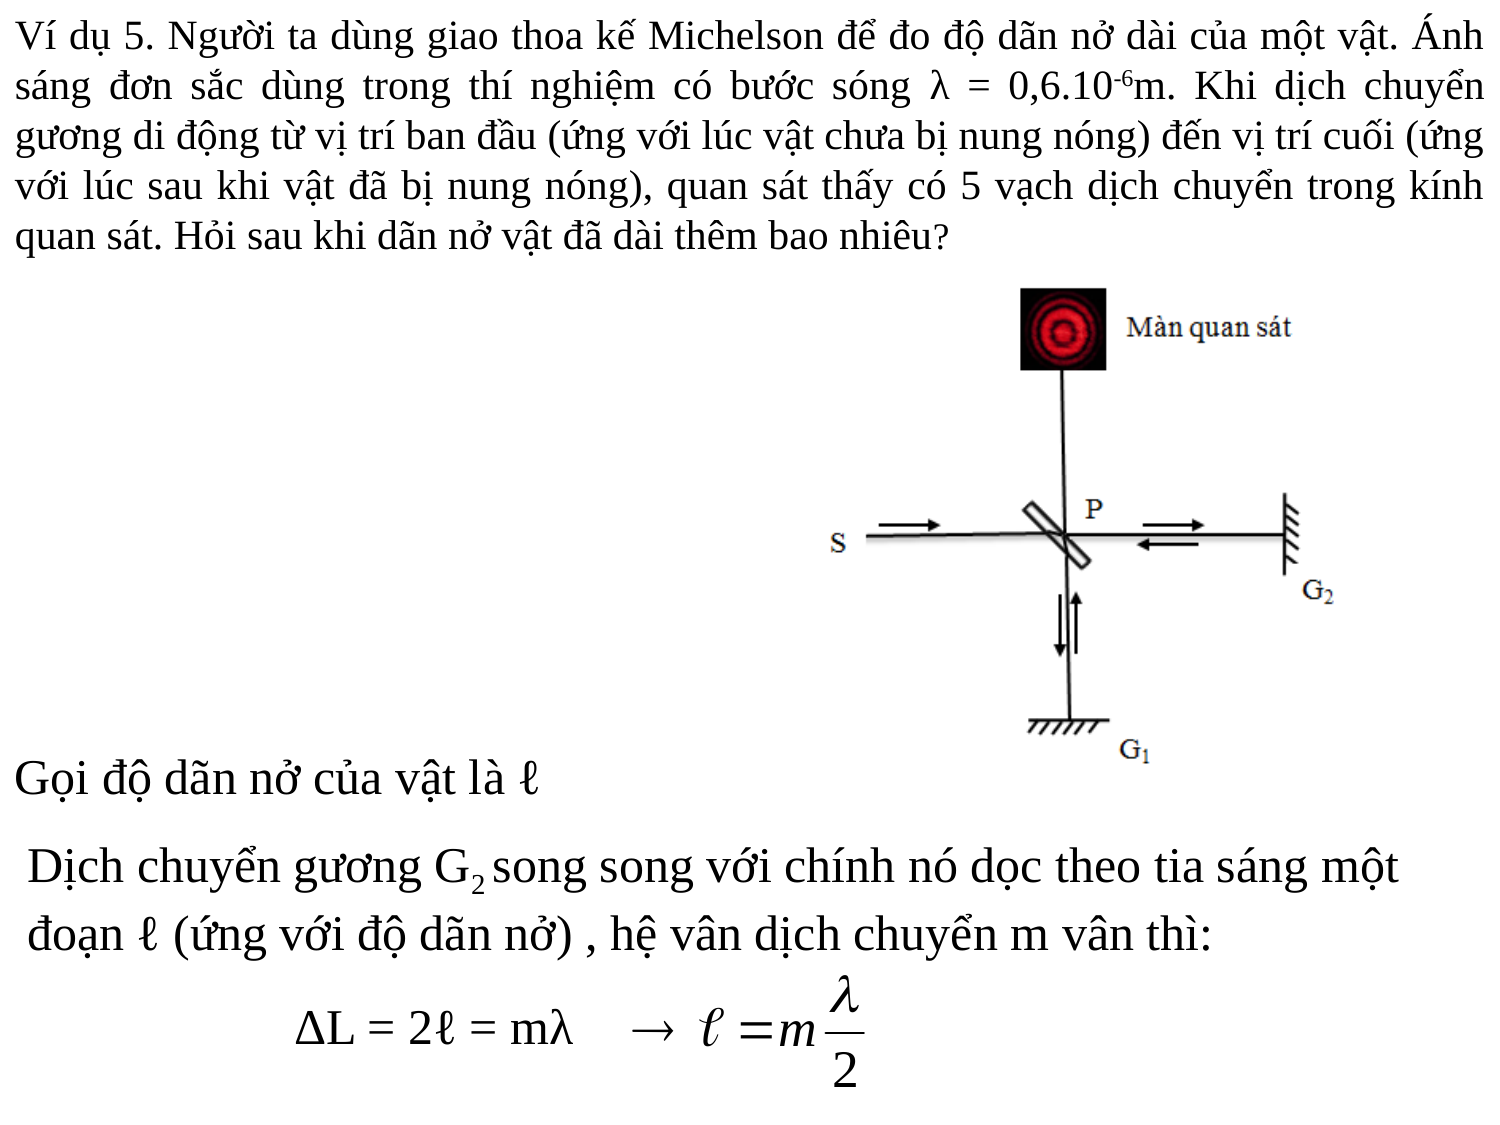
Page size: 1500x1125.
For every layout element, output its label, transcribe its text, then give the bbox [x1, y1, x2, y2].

picture [824, 274, 1362, 776]
text_box ΔL = 2ℓ = mλ [279, 987, 589, 1063]
text_box Gọi độ dãn nở của vật là ℓ [0, 737, 1488, 813]
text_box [624, 962, 876, 1100]
text_box Ví dụ 5. Người ta dùng giao thoa kế Michelson để đo độ dãn nở dài của một vật. Ánh sáng đơn sắc dùng trong thí nghiệm có bước sóng λ = 0,6.10-6m. Khi dịch chuyển gương di động từ vị trí ban đầu (ứng với lúc vật chưa bị nung nóng) đến vị trí cuối (ứng với lúc sau khi vật đã bị nung nóng), quan sát thấy có 5 vạch dịch chuyển trong kính quan sát. Hỏi sau khi dãn nở vật đã dài thêm bao nhiêu? [0, 0, 1500, 265]
text_box Dịch chuyển gương G2 song song với chính nó dọc theo tia sáng một đoạn ℓ (ứng với độ dãn nở) , hệ vân dịch chuyển m vân thì: [12, 824, 1500, 968]
